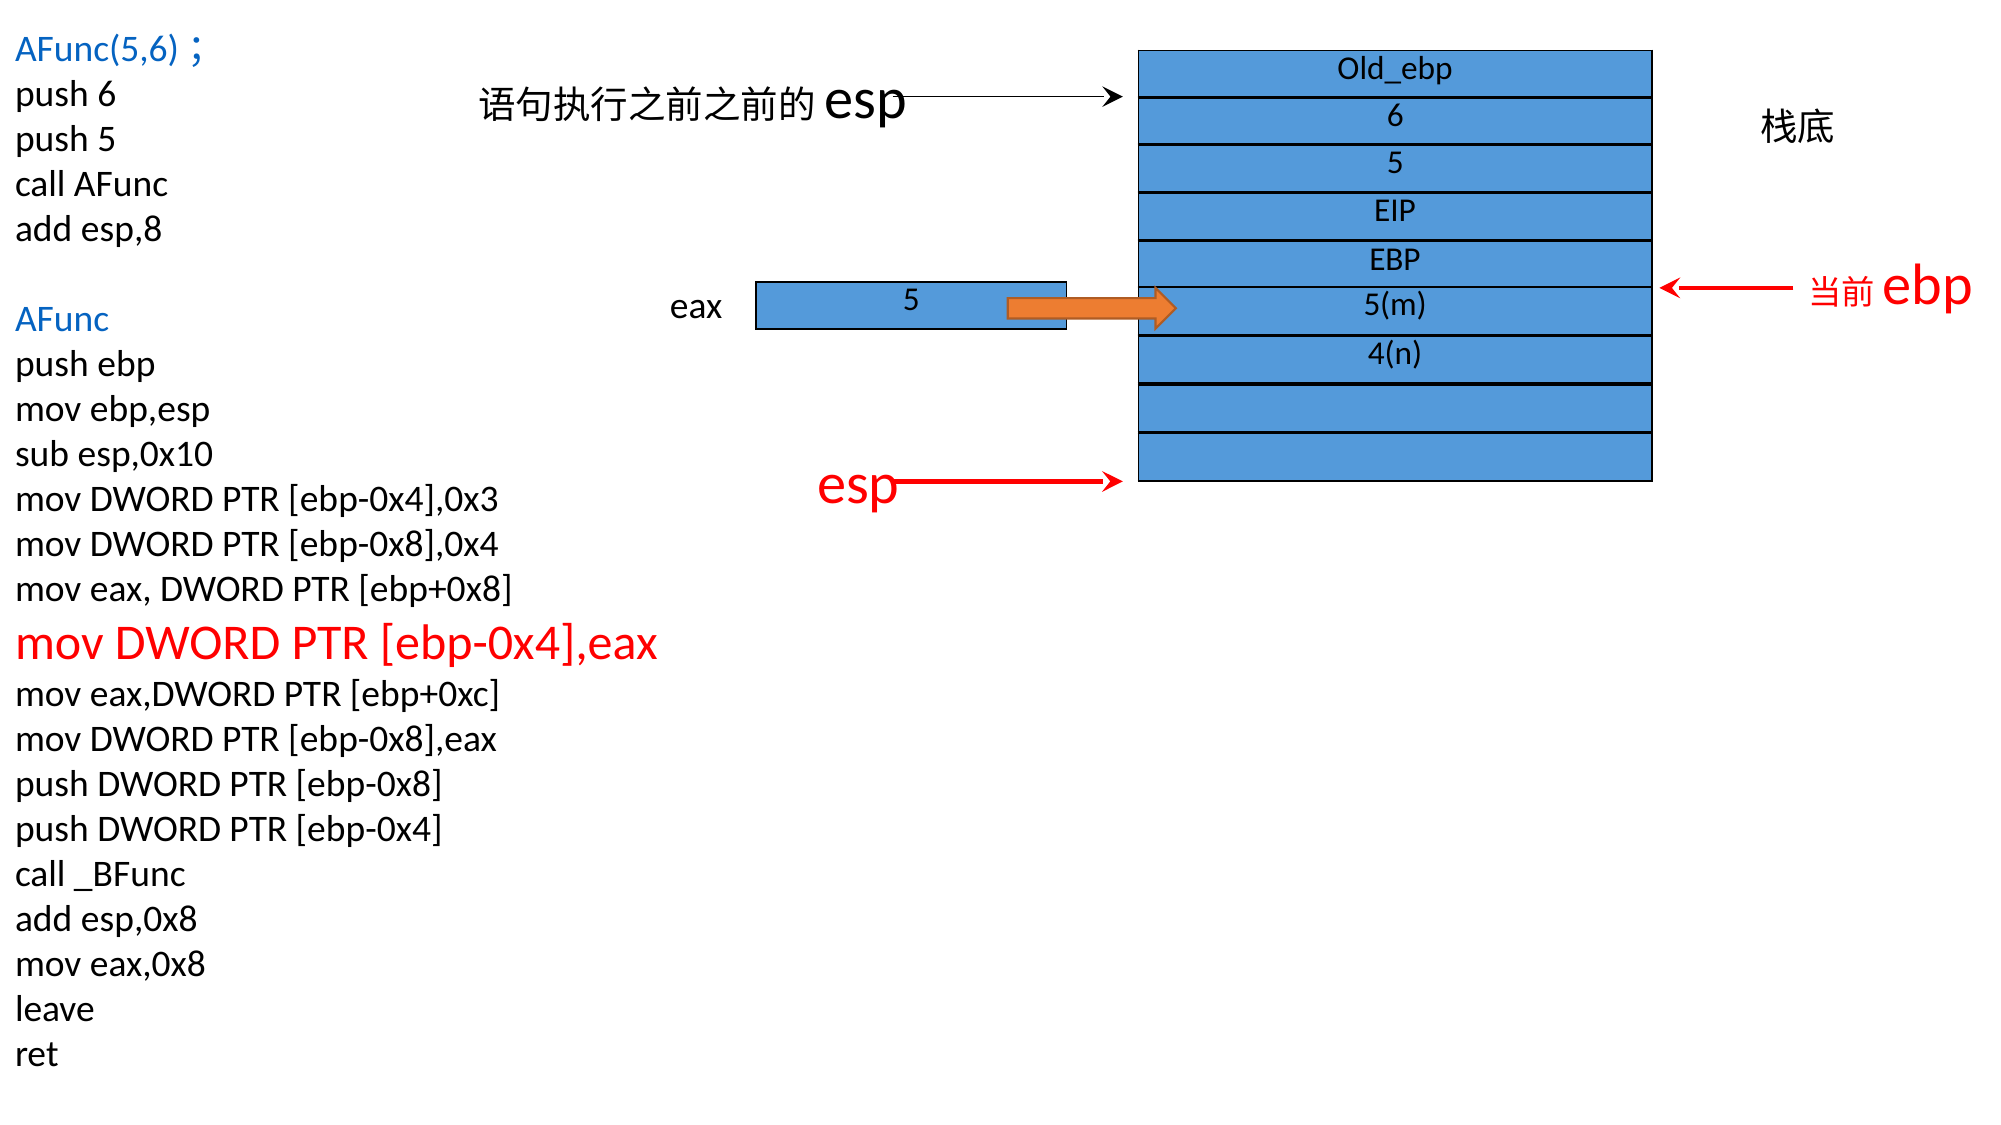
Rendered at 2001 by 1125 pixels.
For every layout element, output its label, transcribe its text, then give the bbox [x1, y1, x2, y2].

table_header Old_ebp [1139, 51, 1651, 96]
text_box eax [654, 273, 741, 334]
table_header 6 [1139, 99, 1651, 143]
table_header [1139, 386, 1651, 431]
table_header EIP [1139, 194, 1651, 239]
table_header 4(n) [1139, 337, 1651, 382]
table_header 5 [757, 283, 1066, 328]
table_header [1139, 434, 1651, 480]
table_header 5 [1139, 146, 1651, 191]
text_box 栈底 [1745, 95, 1851, 156]
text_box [1659, 239, 2000, 325]
text_box 语句执行之前之前的esp [463, 53, 956, 138]
table_header 5(m) [1139, 288, 1651, 334]
list AFunc(5,6)； push 6 push 5 call AFunc add esp,8 AFunc push ebp mov ebp,esp sub esp,0x10 mov DWORD PTR [ebp-0x4],0x3 mov DWORD PTR [ebp-0x8],0x4 mov eax, DWORD PTR [ebp+0x8] mov DWORD PTR [ebp-0x4],eax mov eax,DWORD PTR [ebp+0xc] mov DWORD PTR [ebp-0x8],eax push DWORD PTR [ebp-0x8] push DWORD PTR [ebp-0x4] call _BFunc add esp,0x8 mov eax,0x8 leave ret [0, 16, 754, 1125]
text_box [802, 437, 1123, 524]
table_header EBP [1139, 242, 1651, 286]
text_box [1006, 285, 1178, 332]
